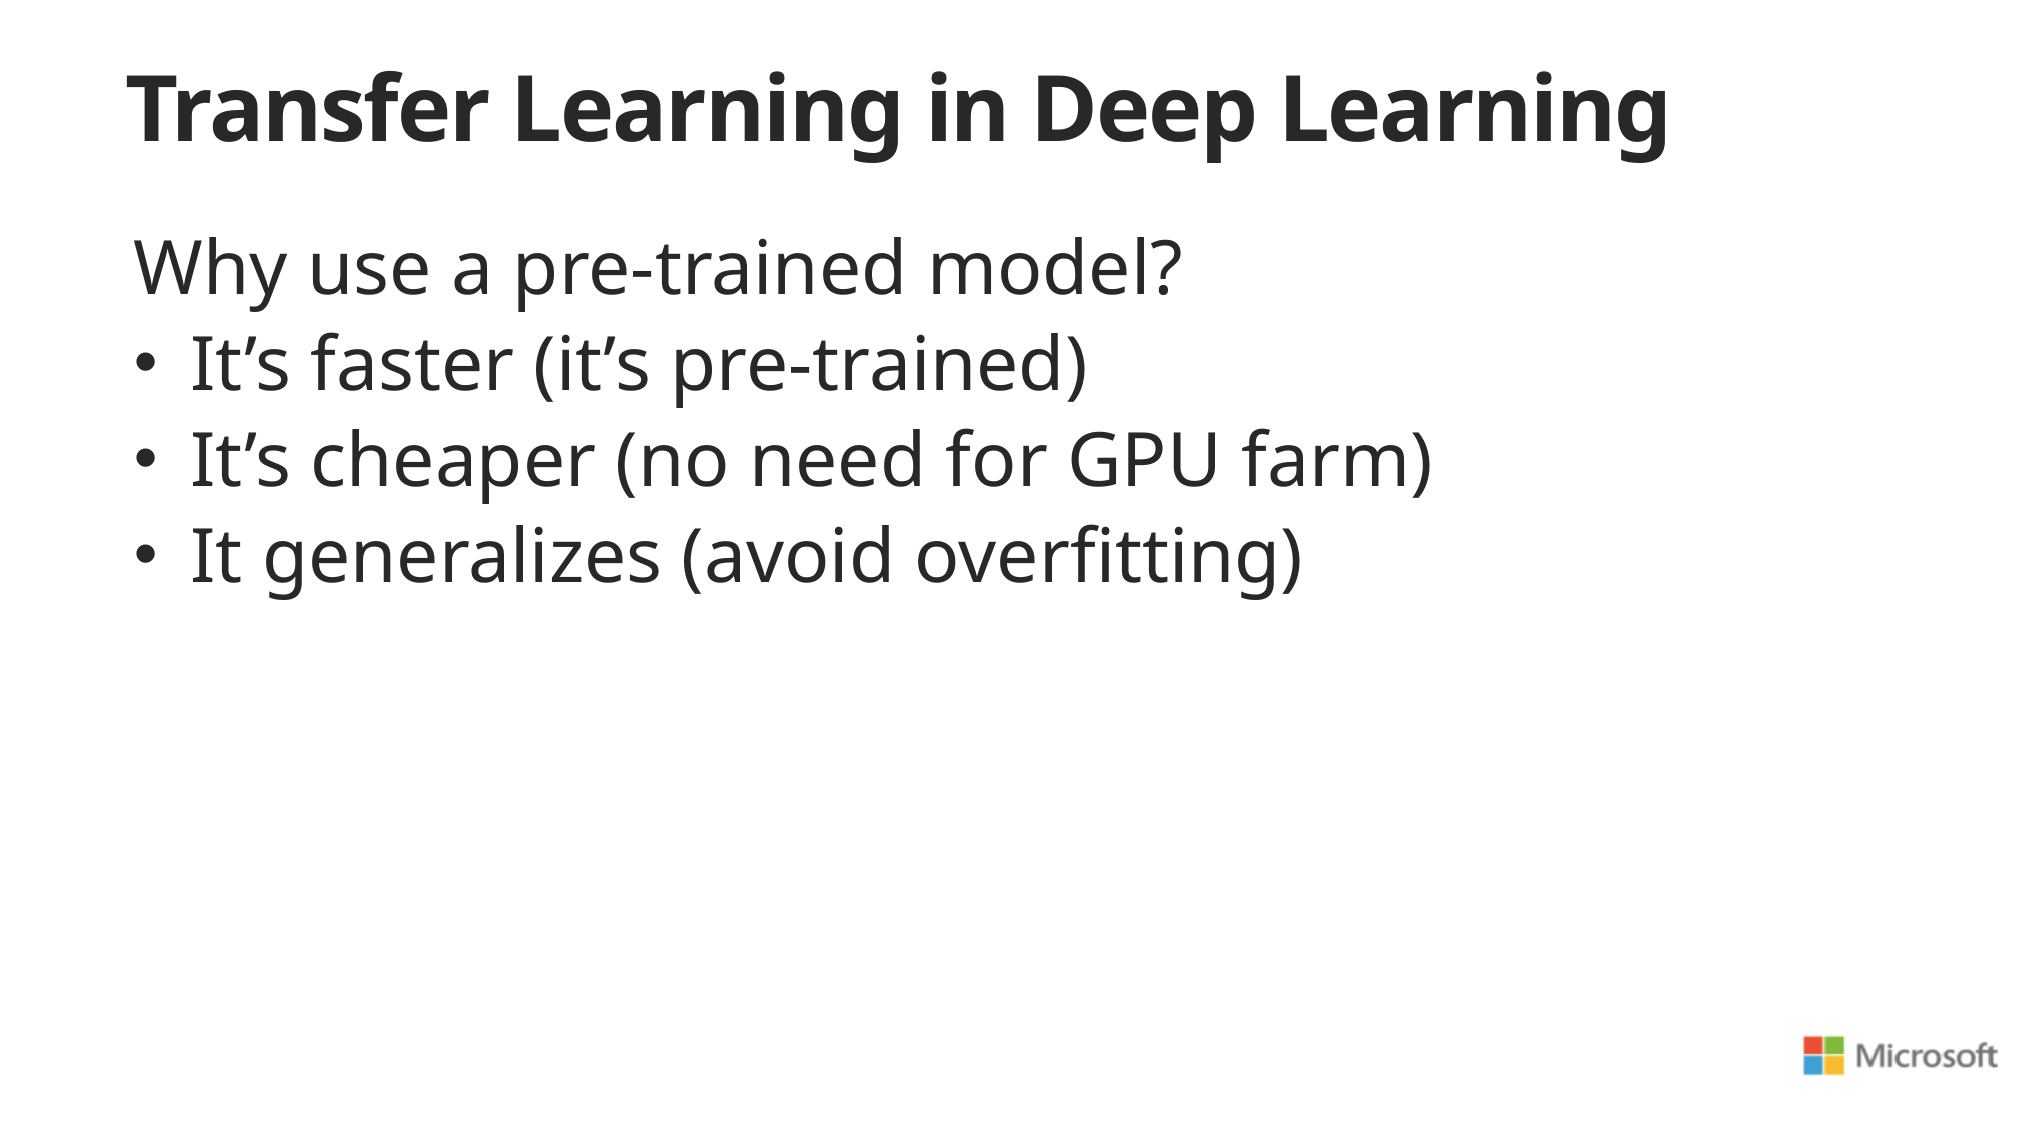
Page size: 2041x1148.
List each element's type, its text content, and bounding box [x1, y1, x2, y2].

text_box Why use a pre-trained model? It’s faster (it’s pre-trained) It’s cheaper (no need for GPU farm) It generalizes (avoid overfitting) [119, 222, 2021, 1062]
picture [1778, 1009, 2014, 1090]
text_box Transfer Learning in Deep Learning [110, 54, 2041, 206]
text_box [63, 25, 2014, 176]
